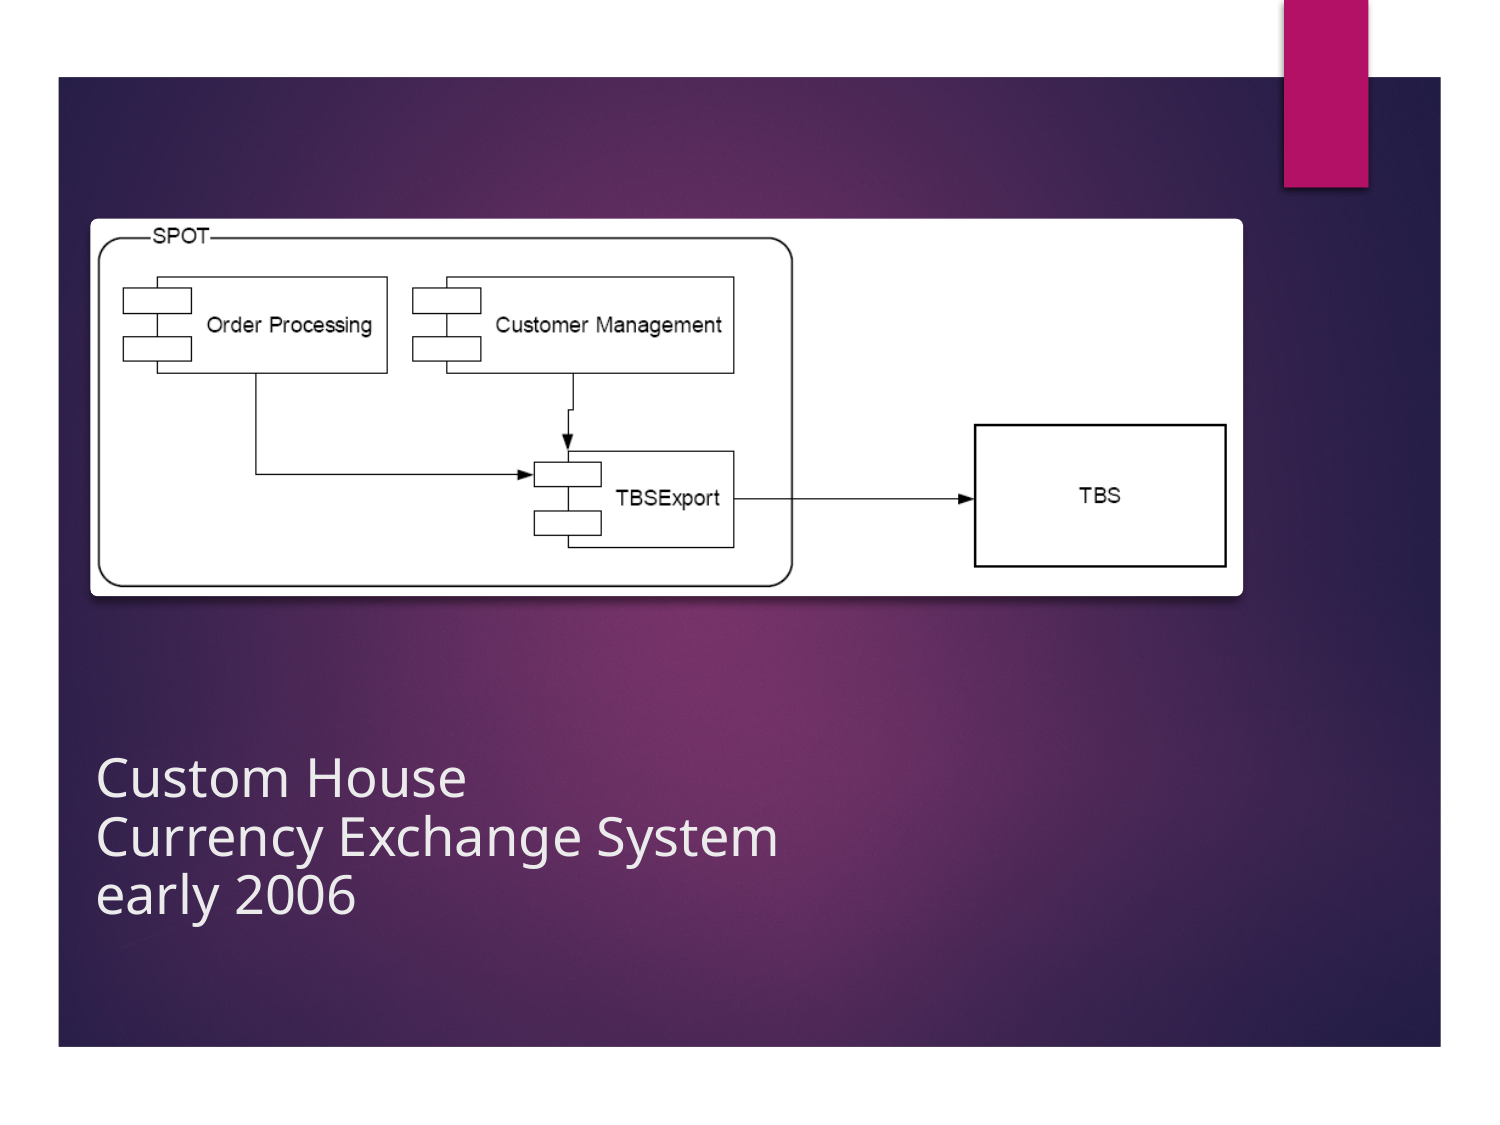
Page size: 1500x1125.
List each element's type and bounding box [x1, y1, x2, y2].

text_box [0, 0, 1500, 1125]
picture [90, 218, 1244, 597]
